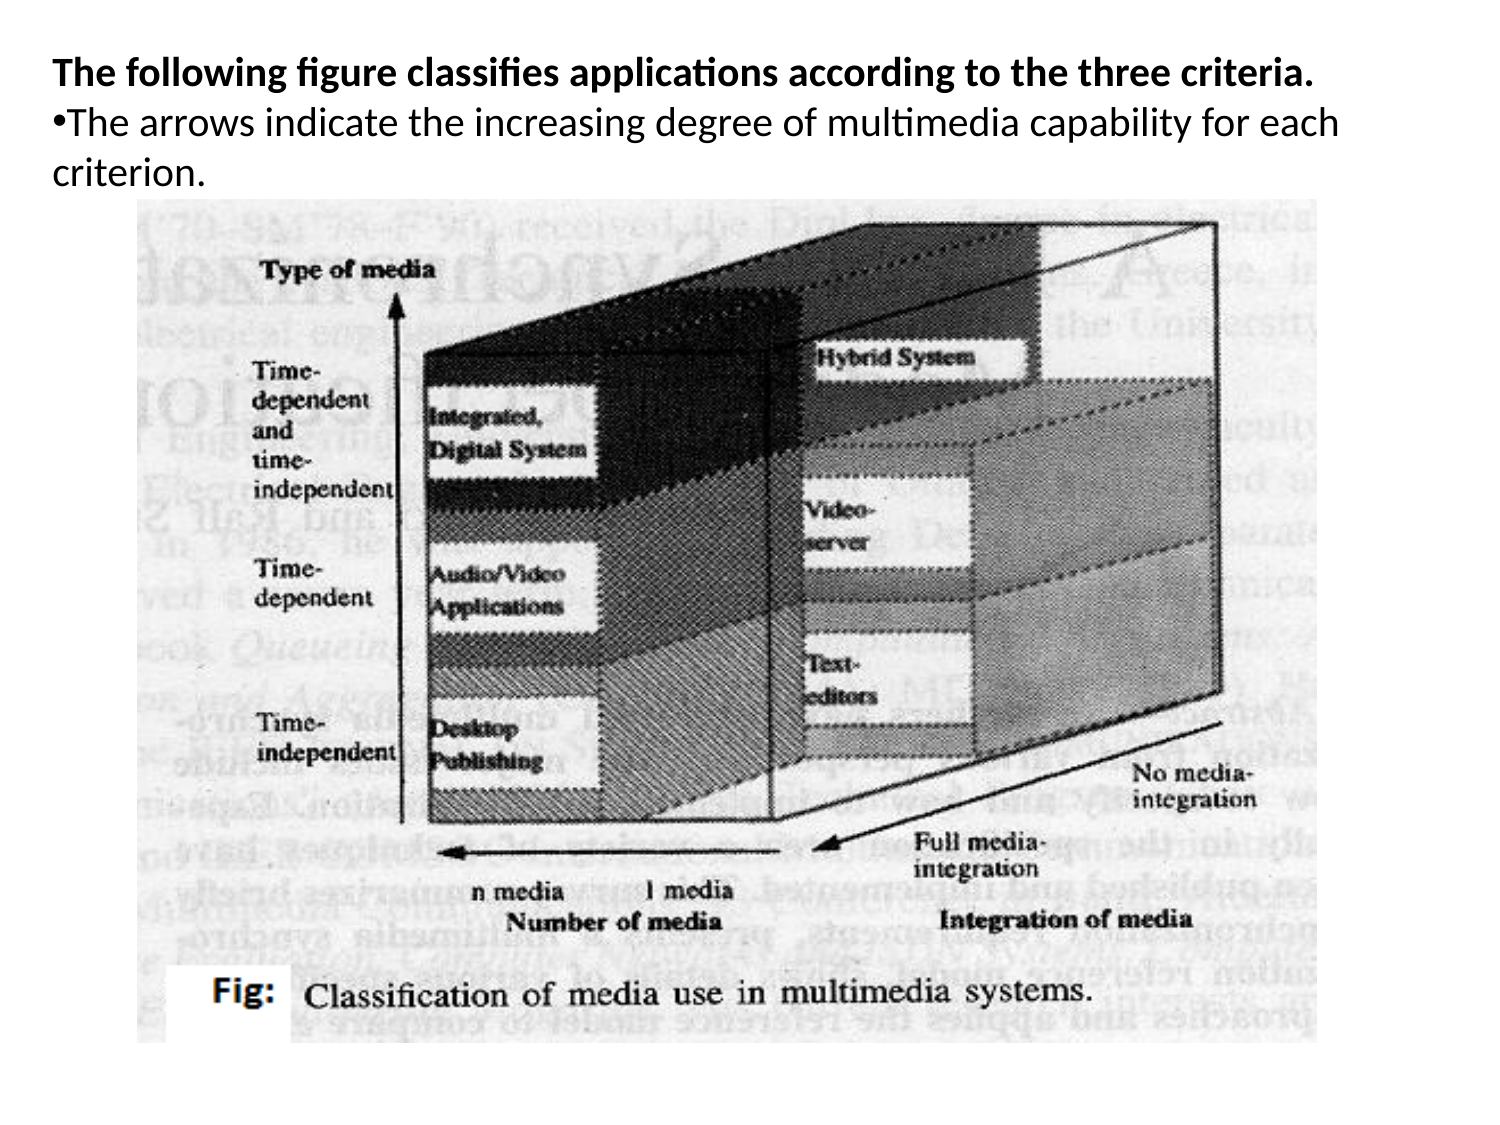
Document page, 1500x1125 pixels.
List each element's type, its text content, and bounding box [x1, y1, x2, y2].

picture [137, 199, 1317, 1044]
text_box The following figure classifies applications according to the three criteria. The arrows indicate the increasing degree of multimedia capability for each criterion. [37, 37, 1450, 248]
